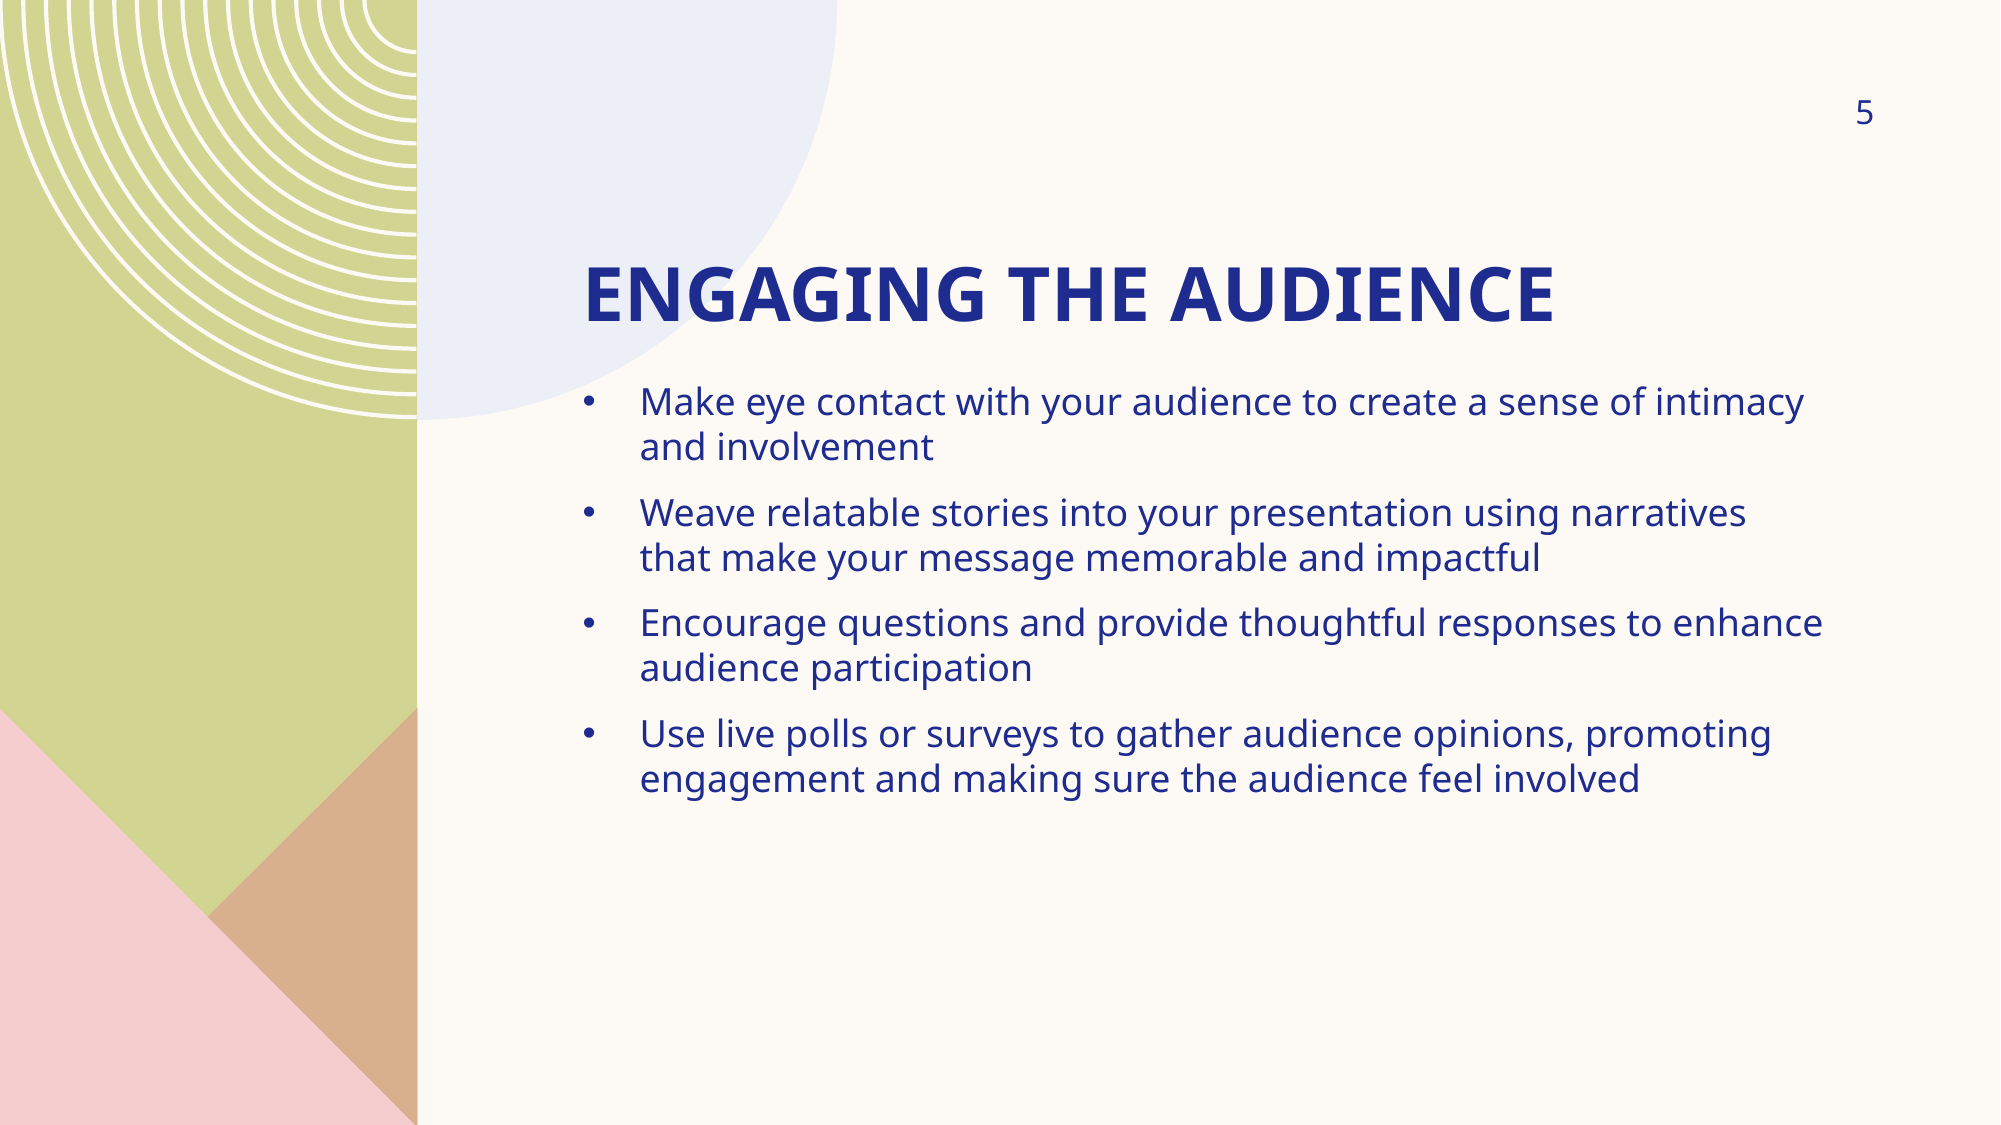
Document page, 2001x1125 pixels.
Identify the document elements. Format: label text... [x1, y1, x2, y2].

slide_number 5 [1699, 75, 1875, 153]
title Engaging the audience [567, 173, 1875, 337]
list Make eye contact with your audience to create a sense of intimacy and involvement Weave relatable stories into your presentation using narratives that make your message memorable and impactful Encourage questions and provide thoughtful responses to enhance audience participation Use live polls or surveys to gather audience opinions, promoting engagement and making sure the audience feel involved [567, 377, 1875, 952]
